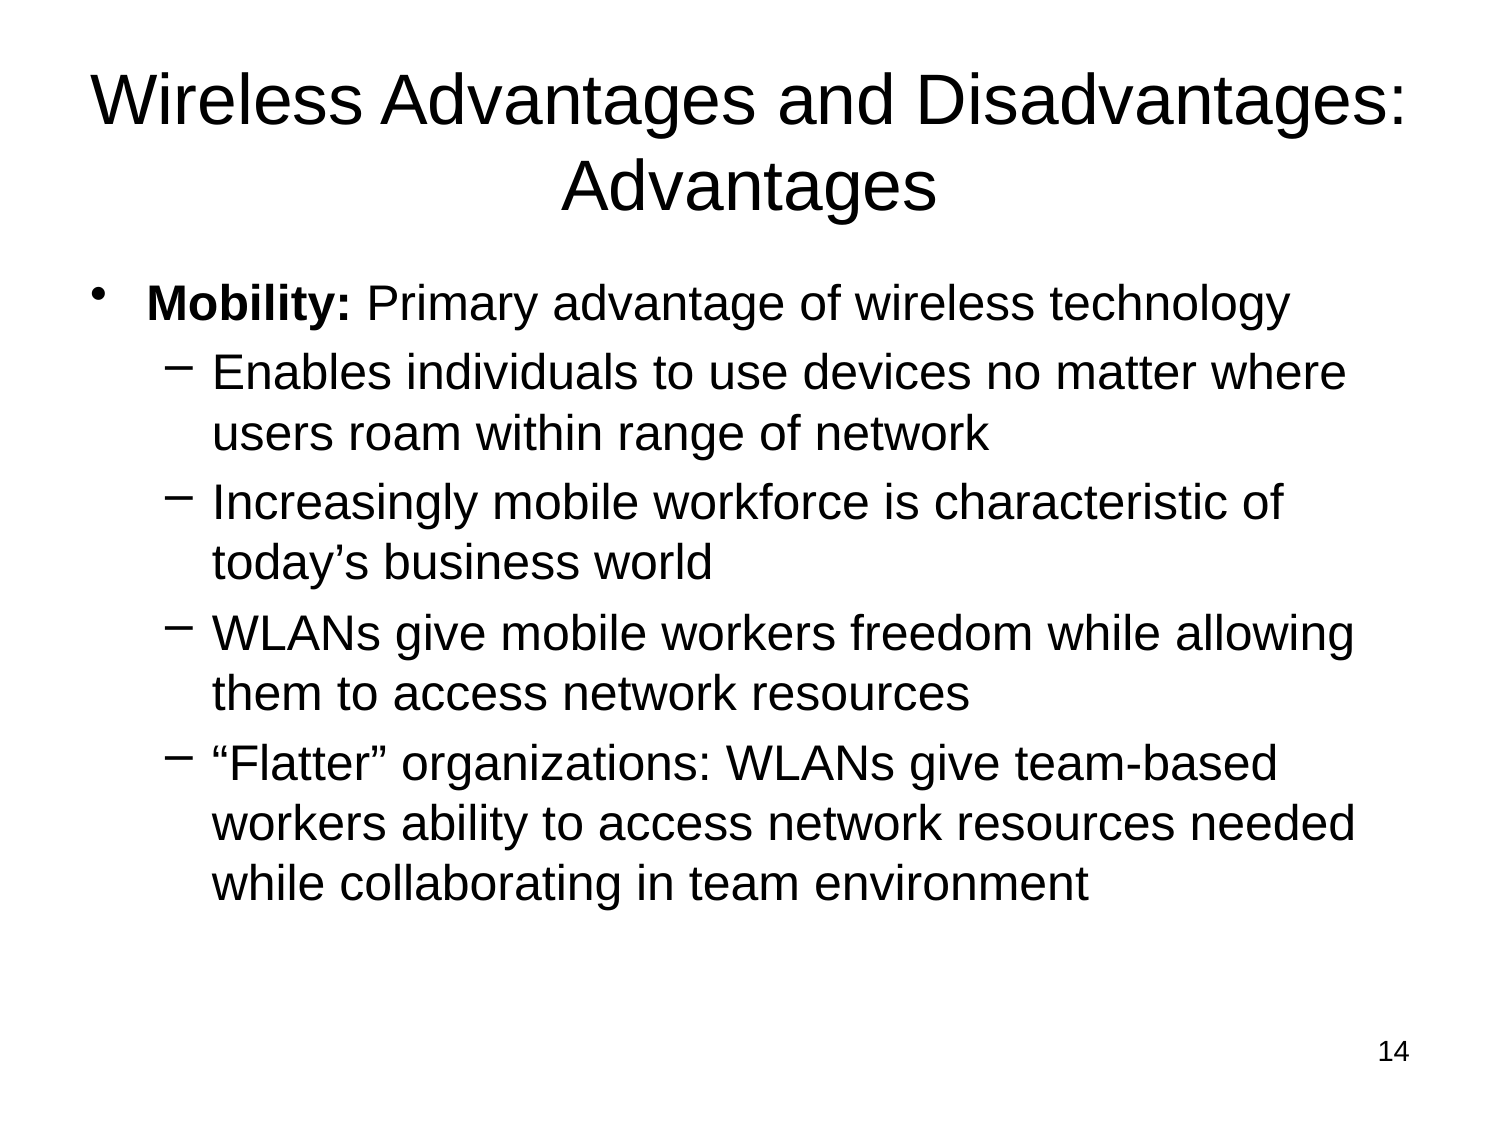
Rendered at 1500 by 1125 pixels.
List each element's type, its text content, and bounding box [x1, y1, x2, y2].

title Wireless Advantages and Disadvantages: Advantages [75, 45, 1425, 233]
list Mobility: Primary advantage of wireless technology Enables individuals to use devices no matter where users roam within range of network Increasingly mobile workforce is characteristic of today’s business world WLANs give mobile workers freedom while allowing them to access network resources “Flatter” organizations: WLANs give team-based workers ability to access network resources needed while collaborating in team environment [75, 262, 1425, 1005]
slide_number 14 [1074, 1024, 1425, 1103]
